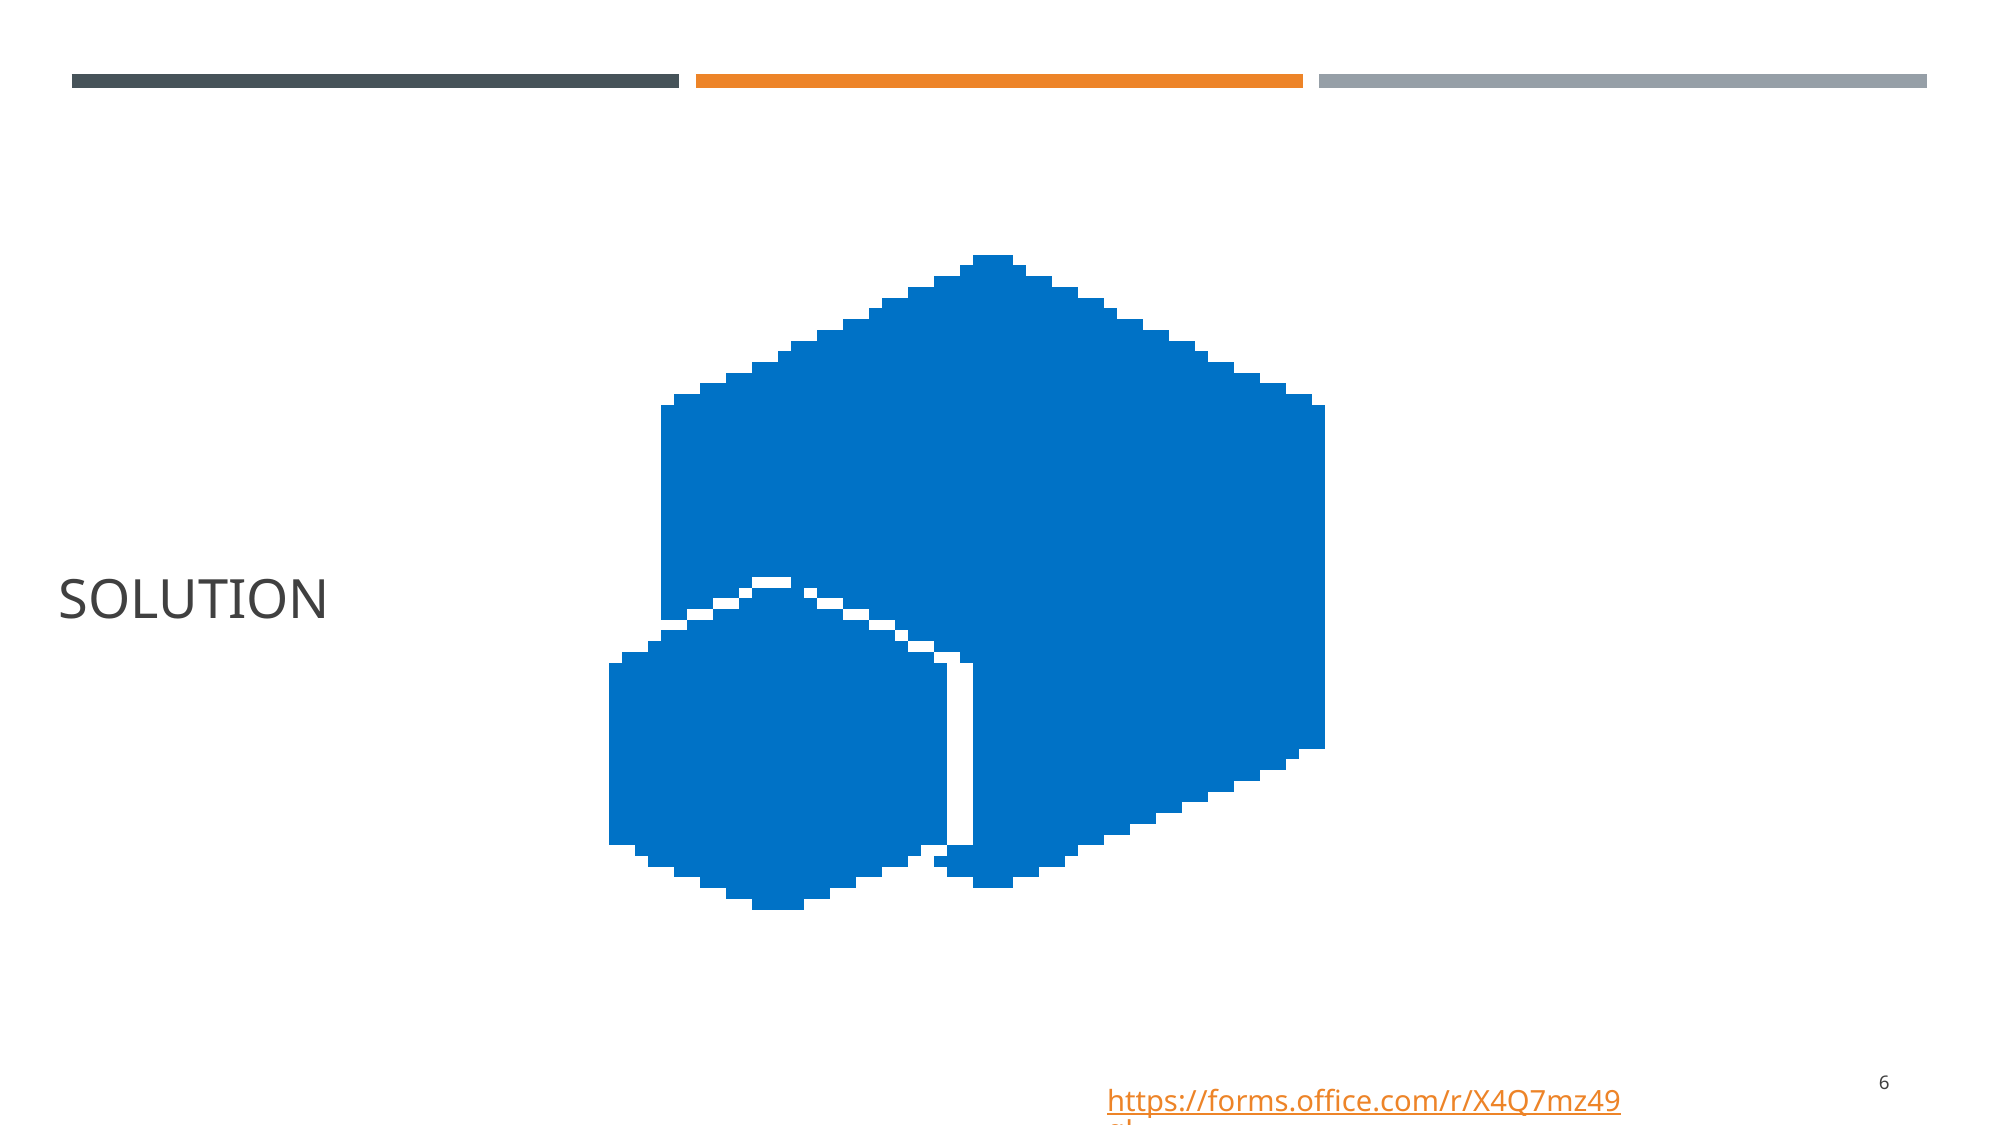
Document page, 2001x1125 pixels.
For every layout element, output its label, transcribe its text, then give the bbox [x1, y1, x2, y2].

picture [375, 94, 1625, 1125]
title Solution [44, 555, 348, 637]
text_box https://forms.office.com/r/X4Q7mz49qL [1092, 1074, 1642, 1125]
slide_number 6 [1732, 1053, 1905, 1114]
